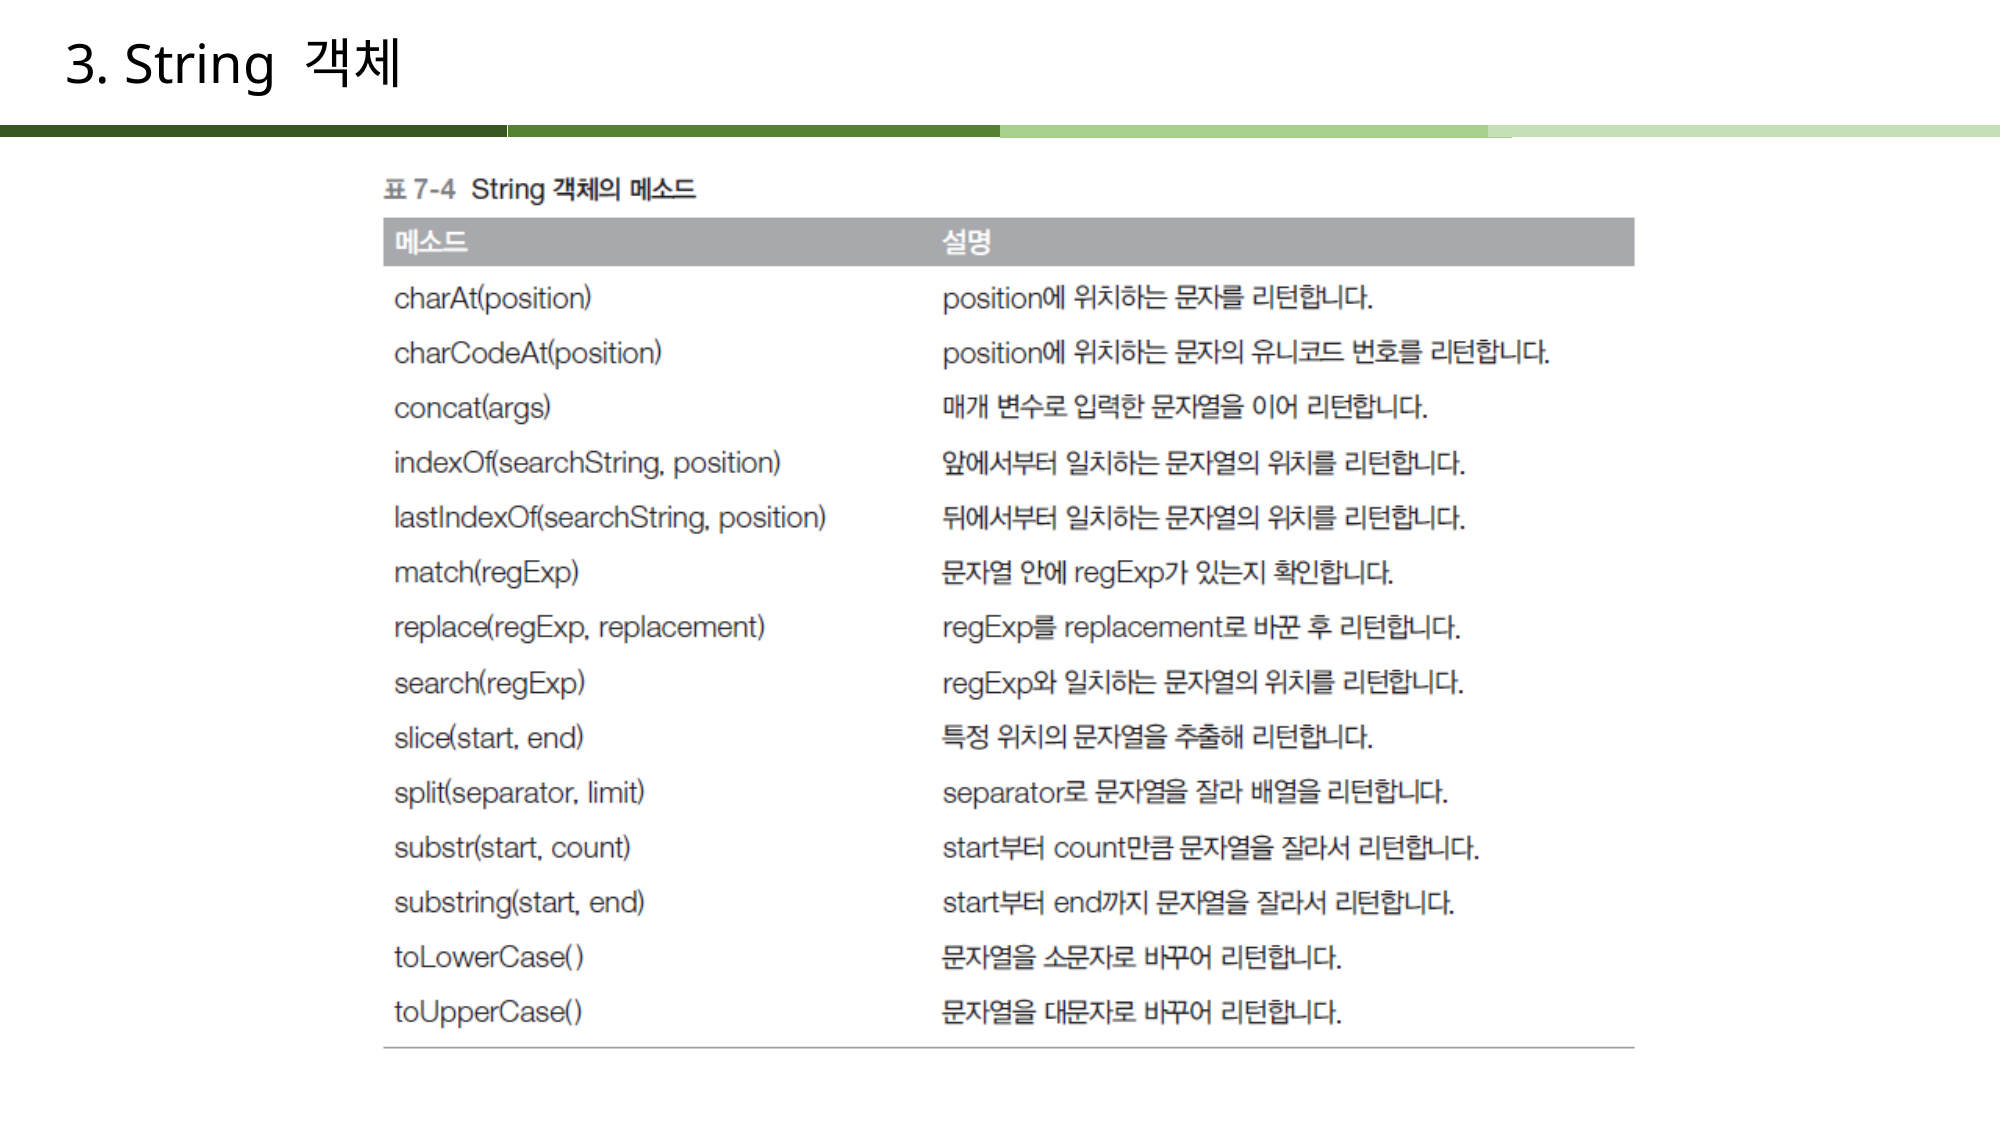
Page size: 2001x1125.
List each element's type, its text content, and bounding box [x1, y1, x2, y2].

title 3. String 객체 [50, 22, 1775, 110]
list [379, 171, 1638, 1055]
